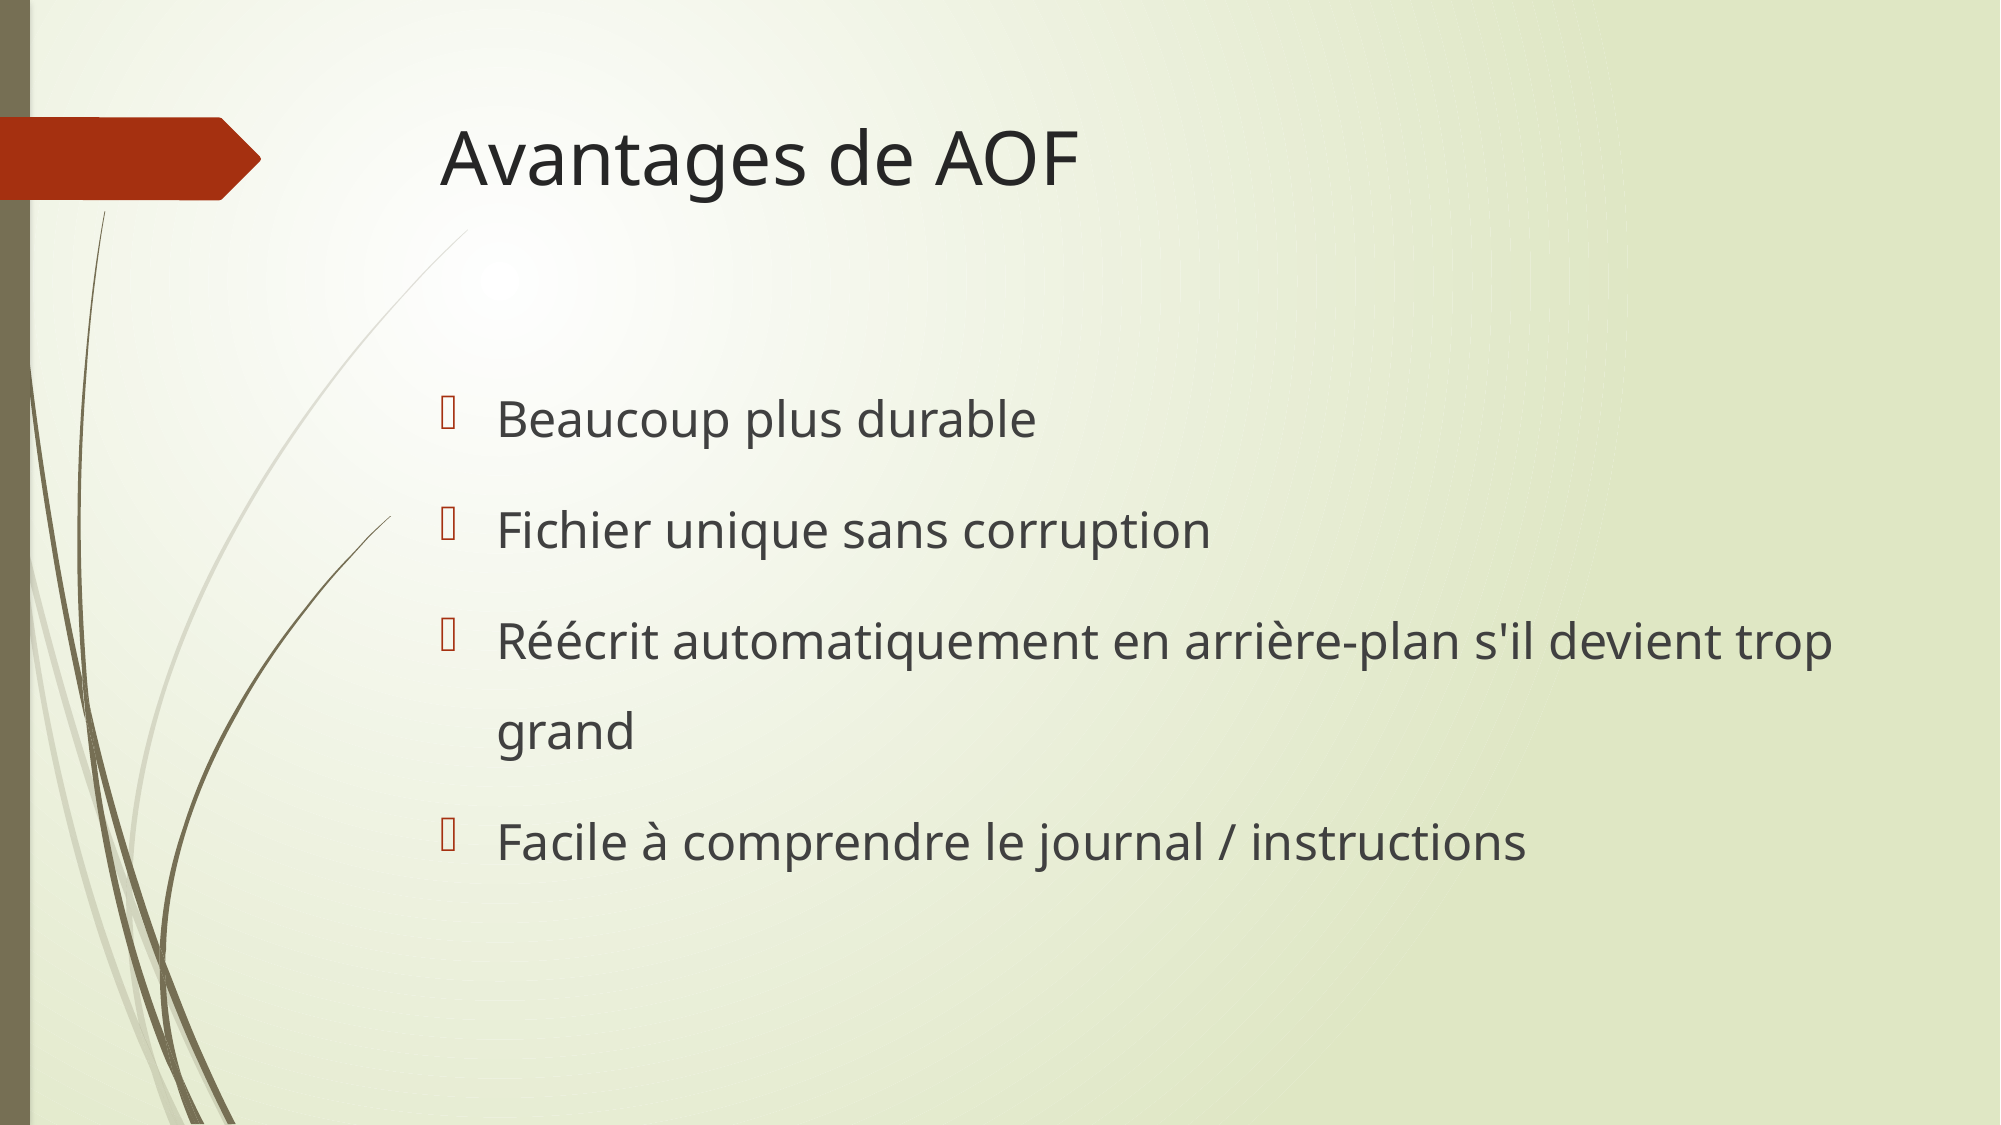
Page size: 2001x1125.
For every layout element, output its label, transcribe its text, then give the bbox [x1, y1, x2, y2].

title Avantages de AOF [425, 102, 1888, 313]
list Beaucoup plus durable Fichier unique sans corruption Réécrit automatiquement en arrière-plan s'il devient trop grand Facile à comprendre le journal / instructions [424, 350, 1888, 970]
